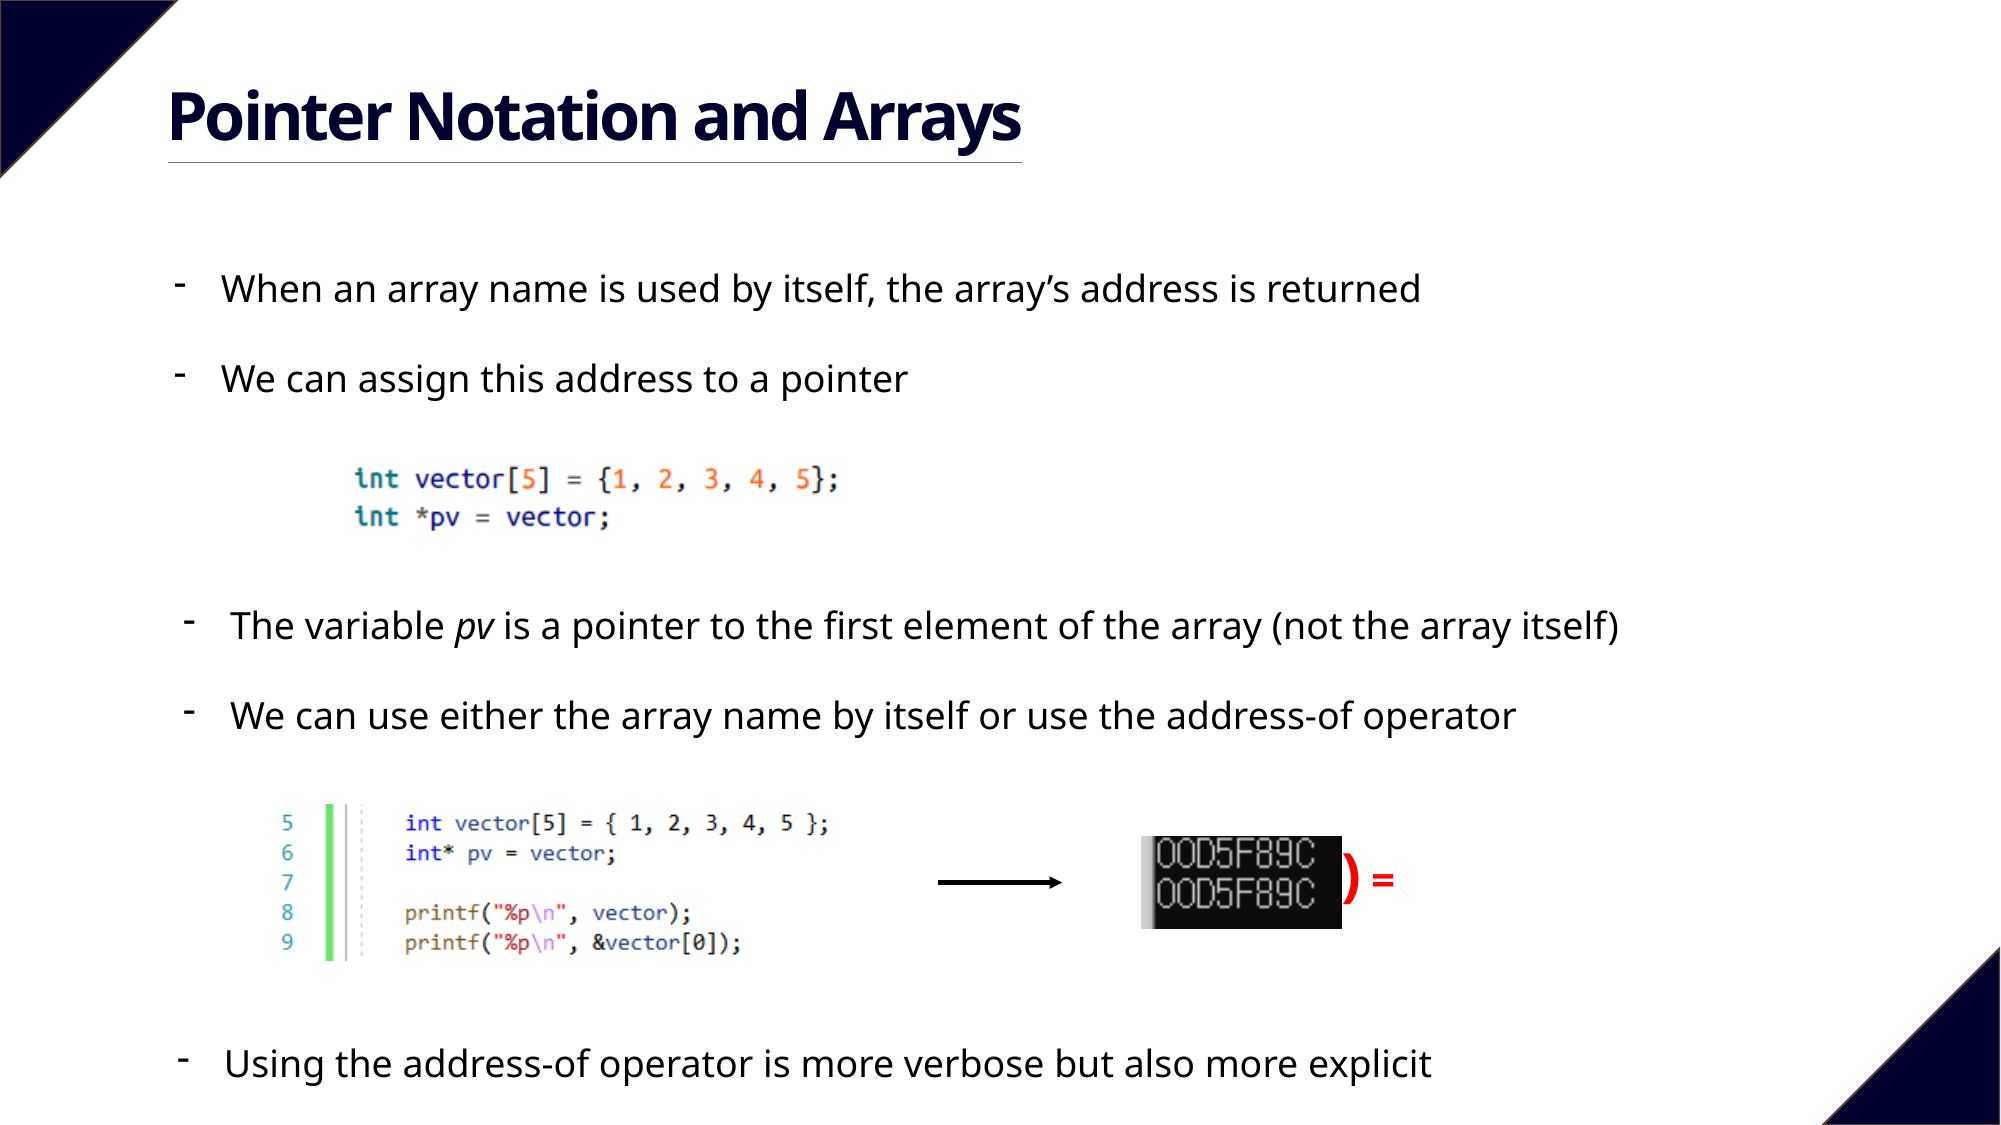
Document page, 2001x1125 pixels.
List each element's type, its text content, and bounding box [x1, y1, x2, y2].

picture [332, 444, 859, 550]
text_box ) = [1326, 829, 1411, 915]
text_box The variable pv is a pointer to the first element of the array (not the array itself) We can use either the array name by itself or use the address-of operator [168, 549, 1636, 745]
picture [250, 804, 859, 961]
text_box When an array name is used by itself, the array’s address is returned We can assign this address to a pointer [159, 212, 1438, 408]
text_box Using the address-of operator is more verbose but also more explicit [162, 987, 1449, 1093]
text_box Pointer Notation and Arrays [151, 66, 1040, 161]
picture [1141, 836, 1342, 929]
